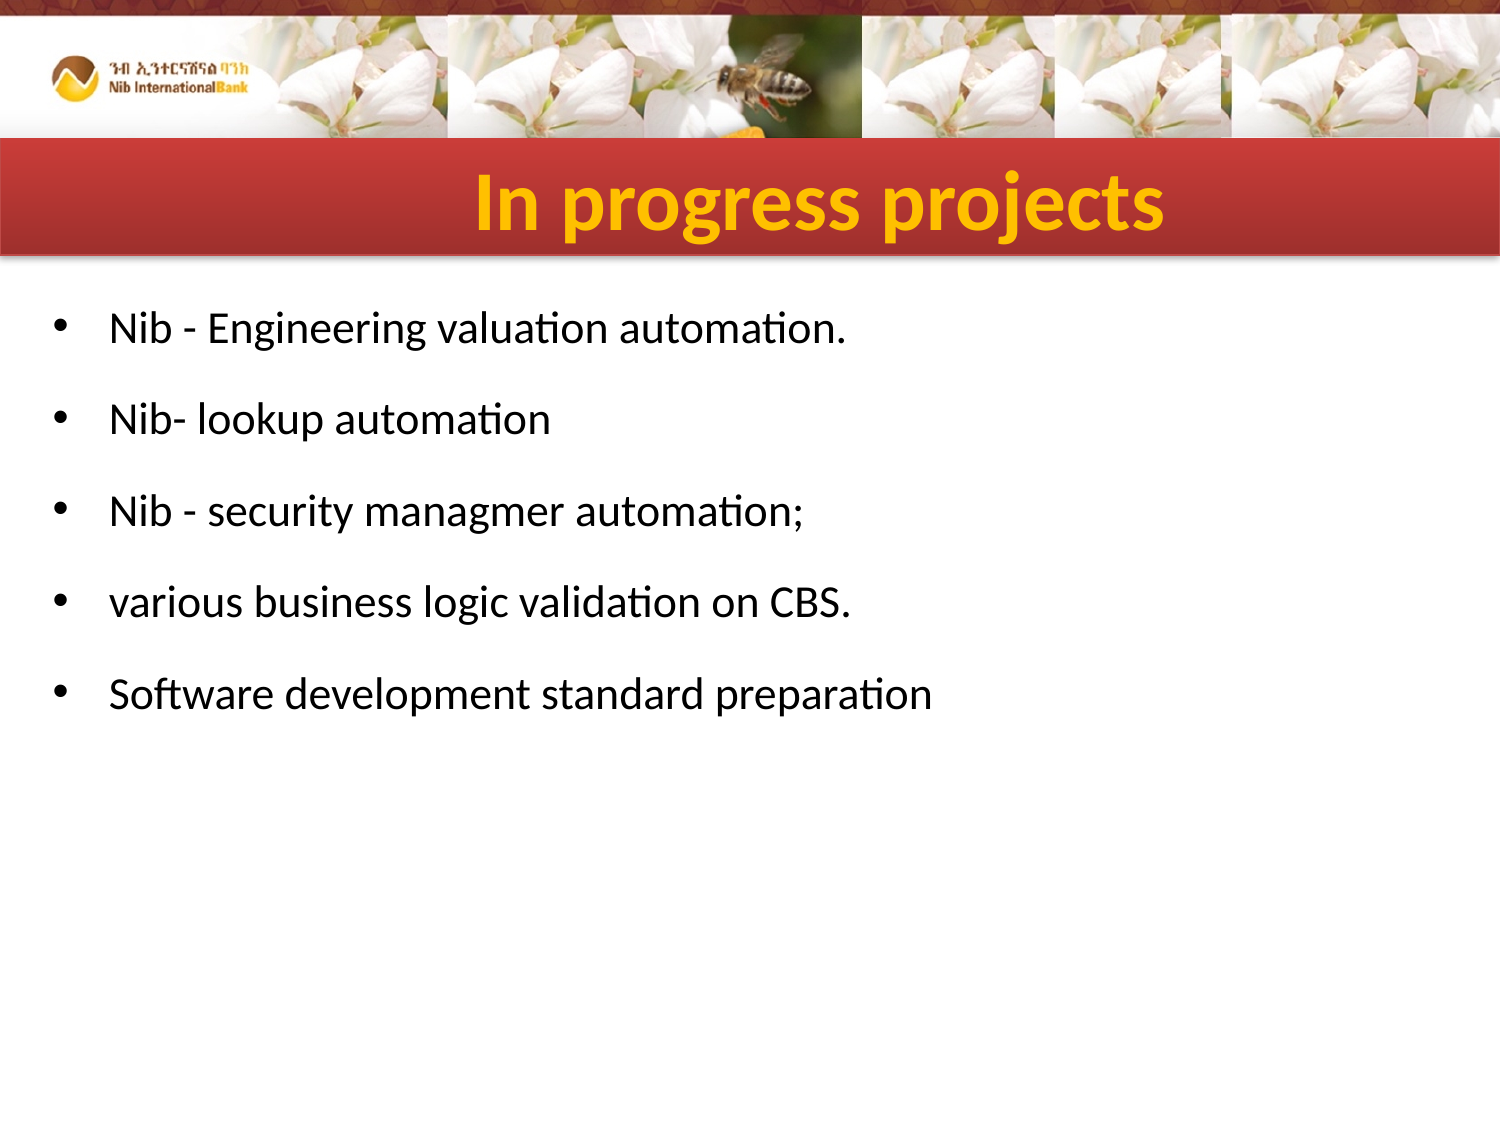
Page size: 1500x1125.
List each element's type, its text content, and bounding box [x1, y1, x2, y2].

list Nib - Engineering valuation automation. Nib- lookup automation Nib - security managmer automation; various business logic validation on CBS. Software development standard preparation [37, 262, 1450, 1093]
title In progress projects [0, 145, 1500, 256]
picture [0, 0, 1500, 138]
